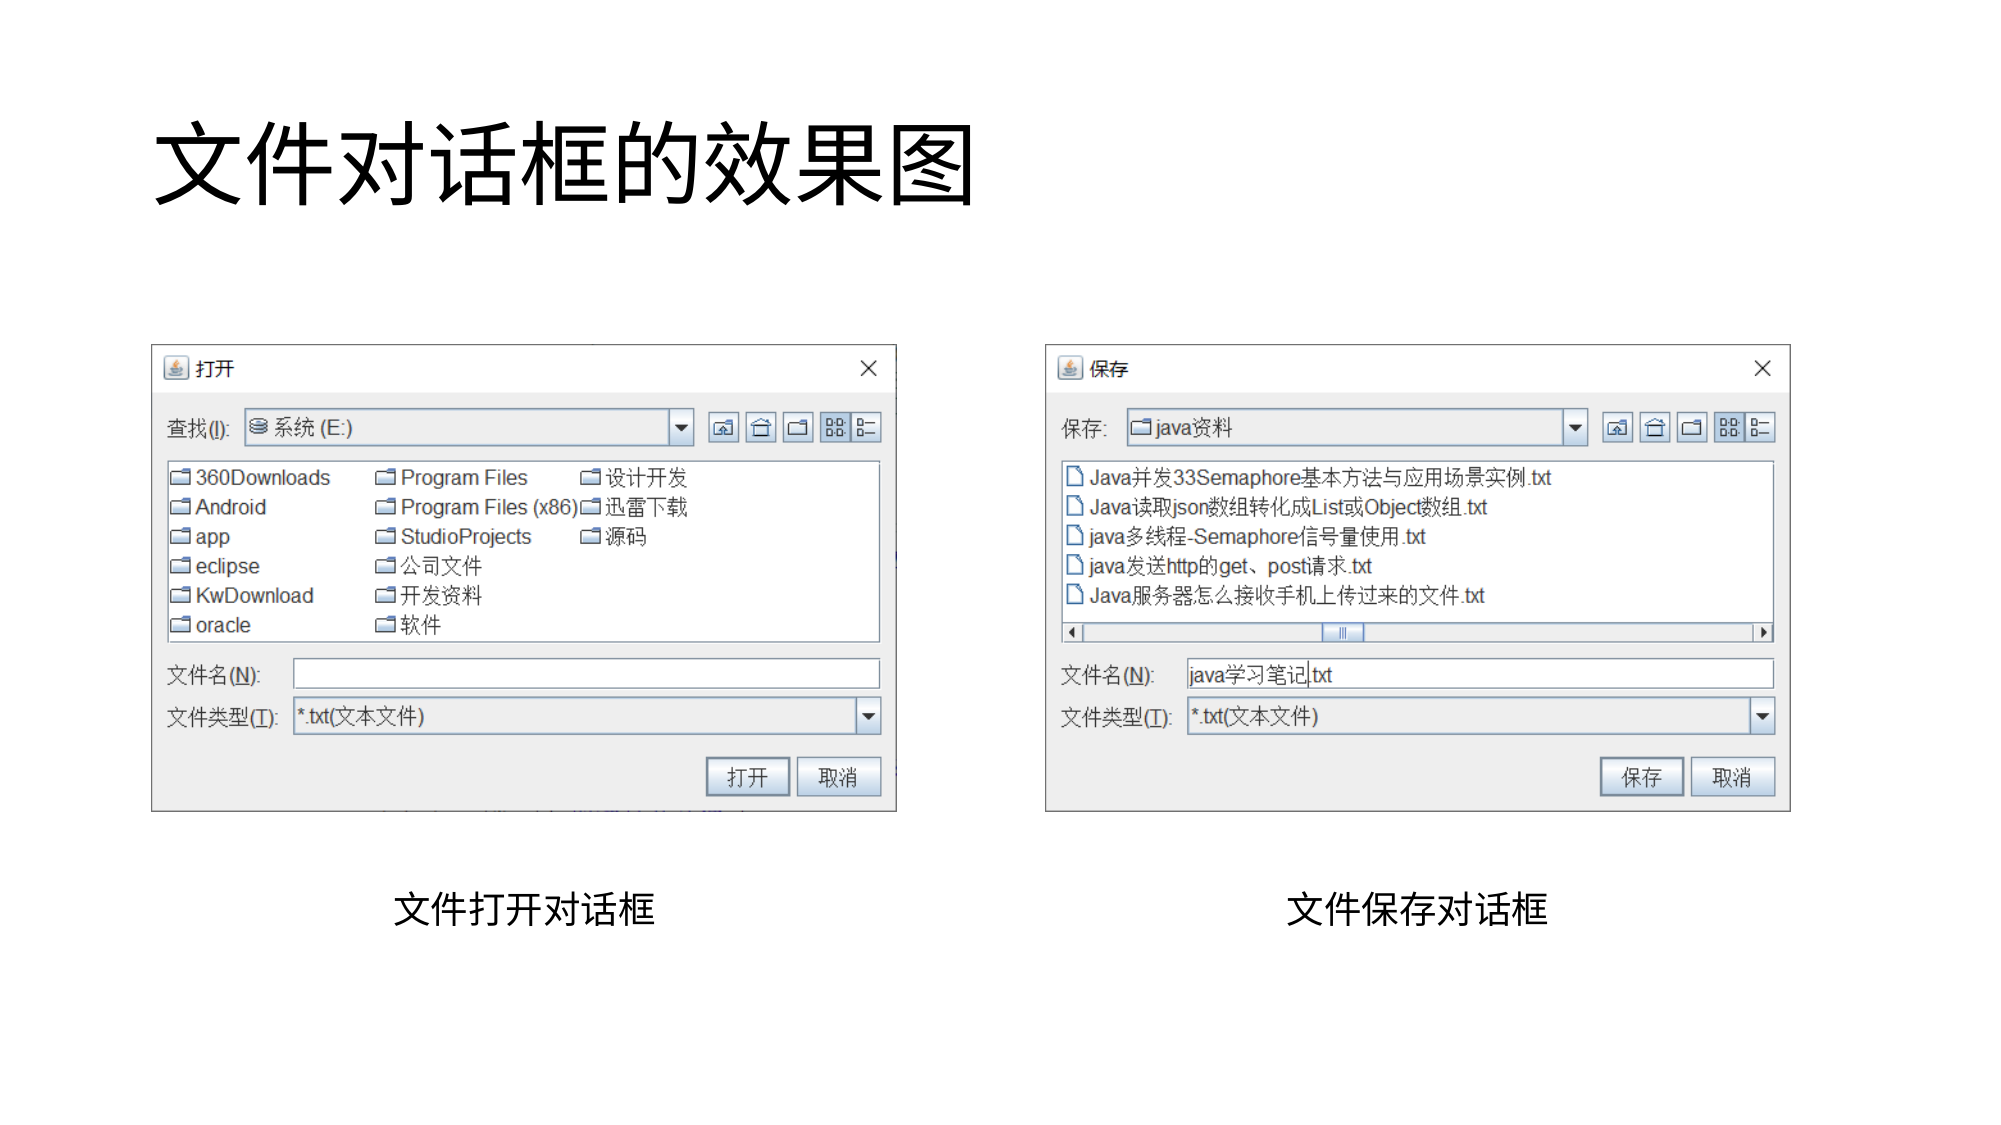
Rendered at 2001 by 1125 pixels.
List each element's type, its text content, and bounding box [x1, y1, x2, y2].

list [151, 344, 897, 812]
text_box 文件打开对话框 [378, 878, 671, 939]
title 文件对话框的效果图 [137, 59, 1863, 278]
text_box 文件保存对话框 [1271, 878, 1565, 939]
picture [1045, 344, 1791, 812]
